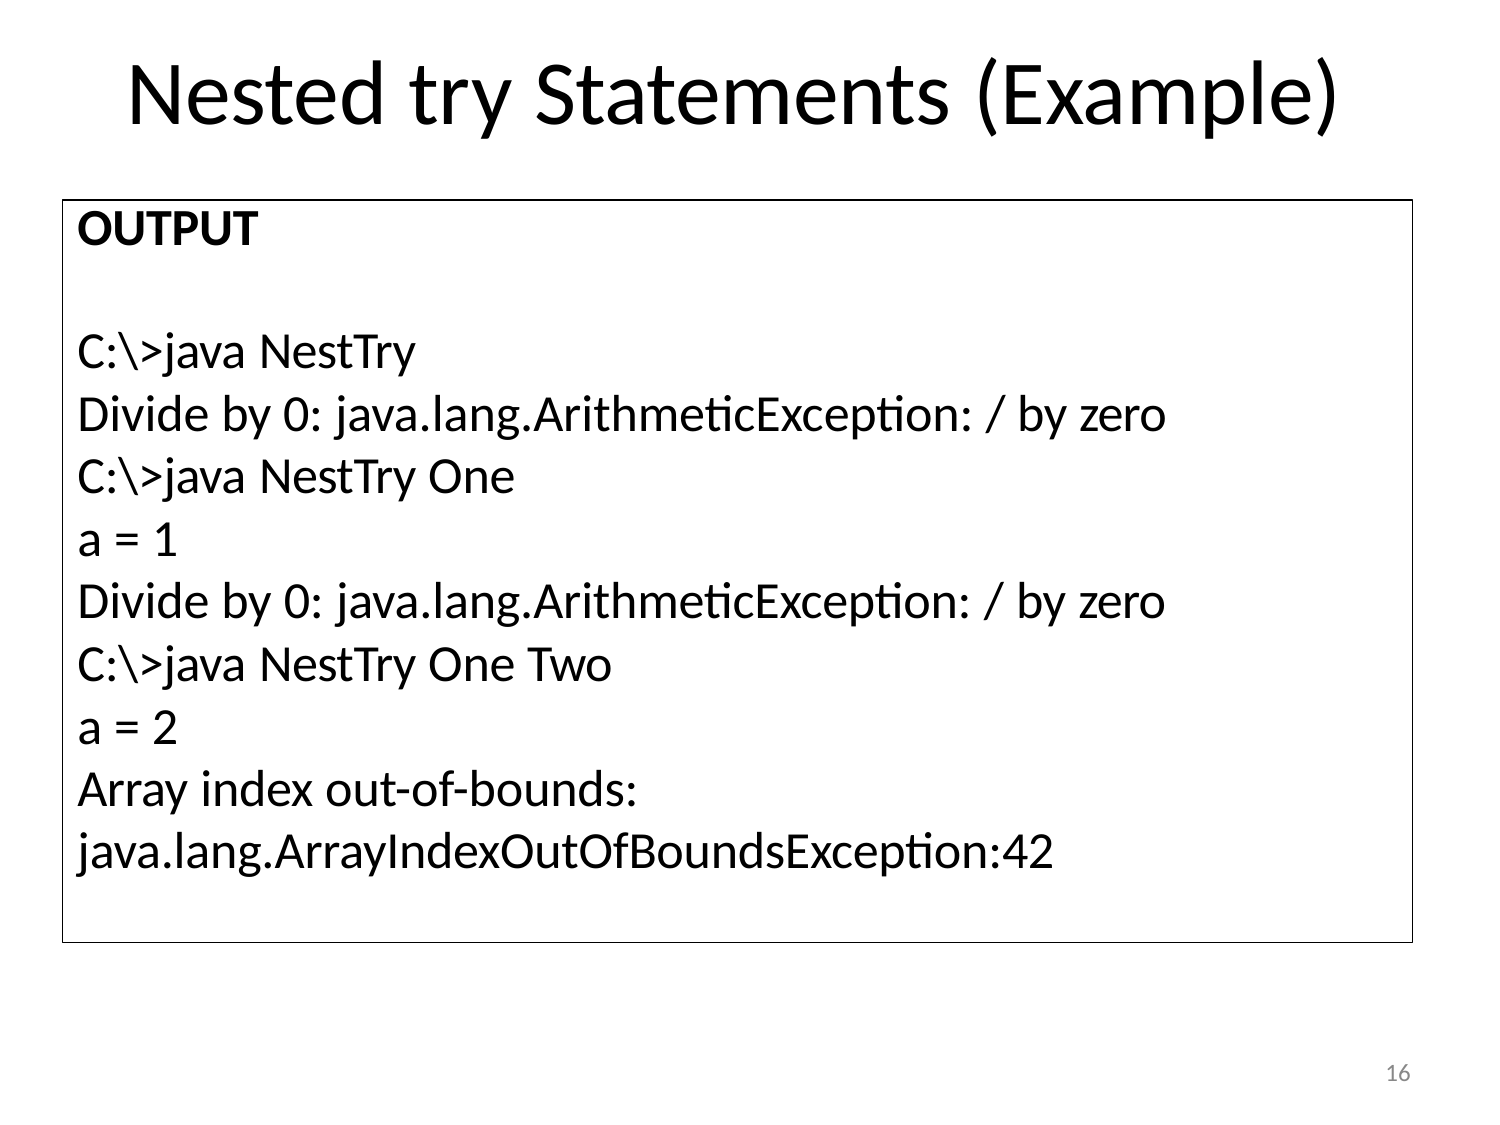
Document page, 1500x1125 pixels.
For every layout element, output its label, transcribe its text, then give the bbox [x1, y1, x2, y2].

slide_number 16 [1379, 1060, 1417, 1125]
title Nested try Statements (Example) [124, 31, 1352, 199]
text_box [62, 199, 1413, 943]
text_box OUTPUT C:\>java NestTry Divide by 0: java.lang.ArithmeticException: / by zero C:\>java NestTry One a = 1 Divide by 0: java.lang.ArithmeticException: / by zero C:\>java NestTry One Two a = 2 Array index out-of-bounds: java.lang.ArrayIndexOutOfBoundsException:42 [75, 190, 1180, 880]
